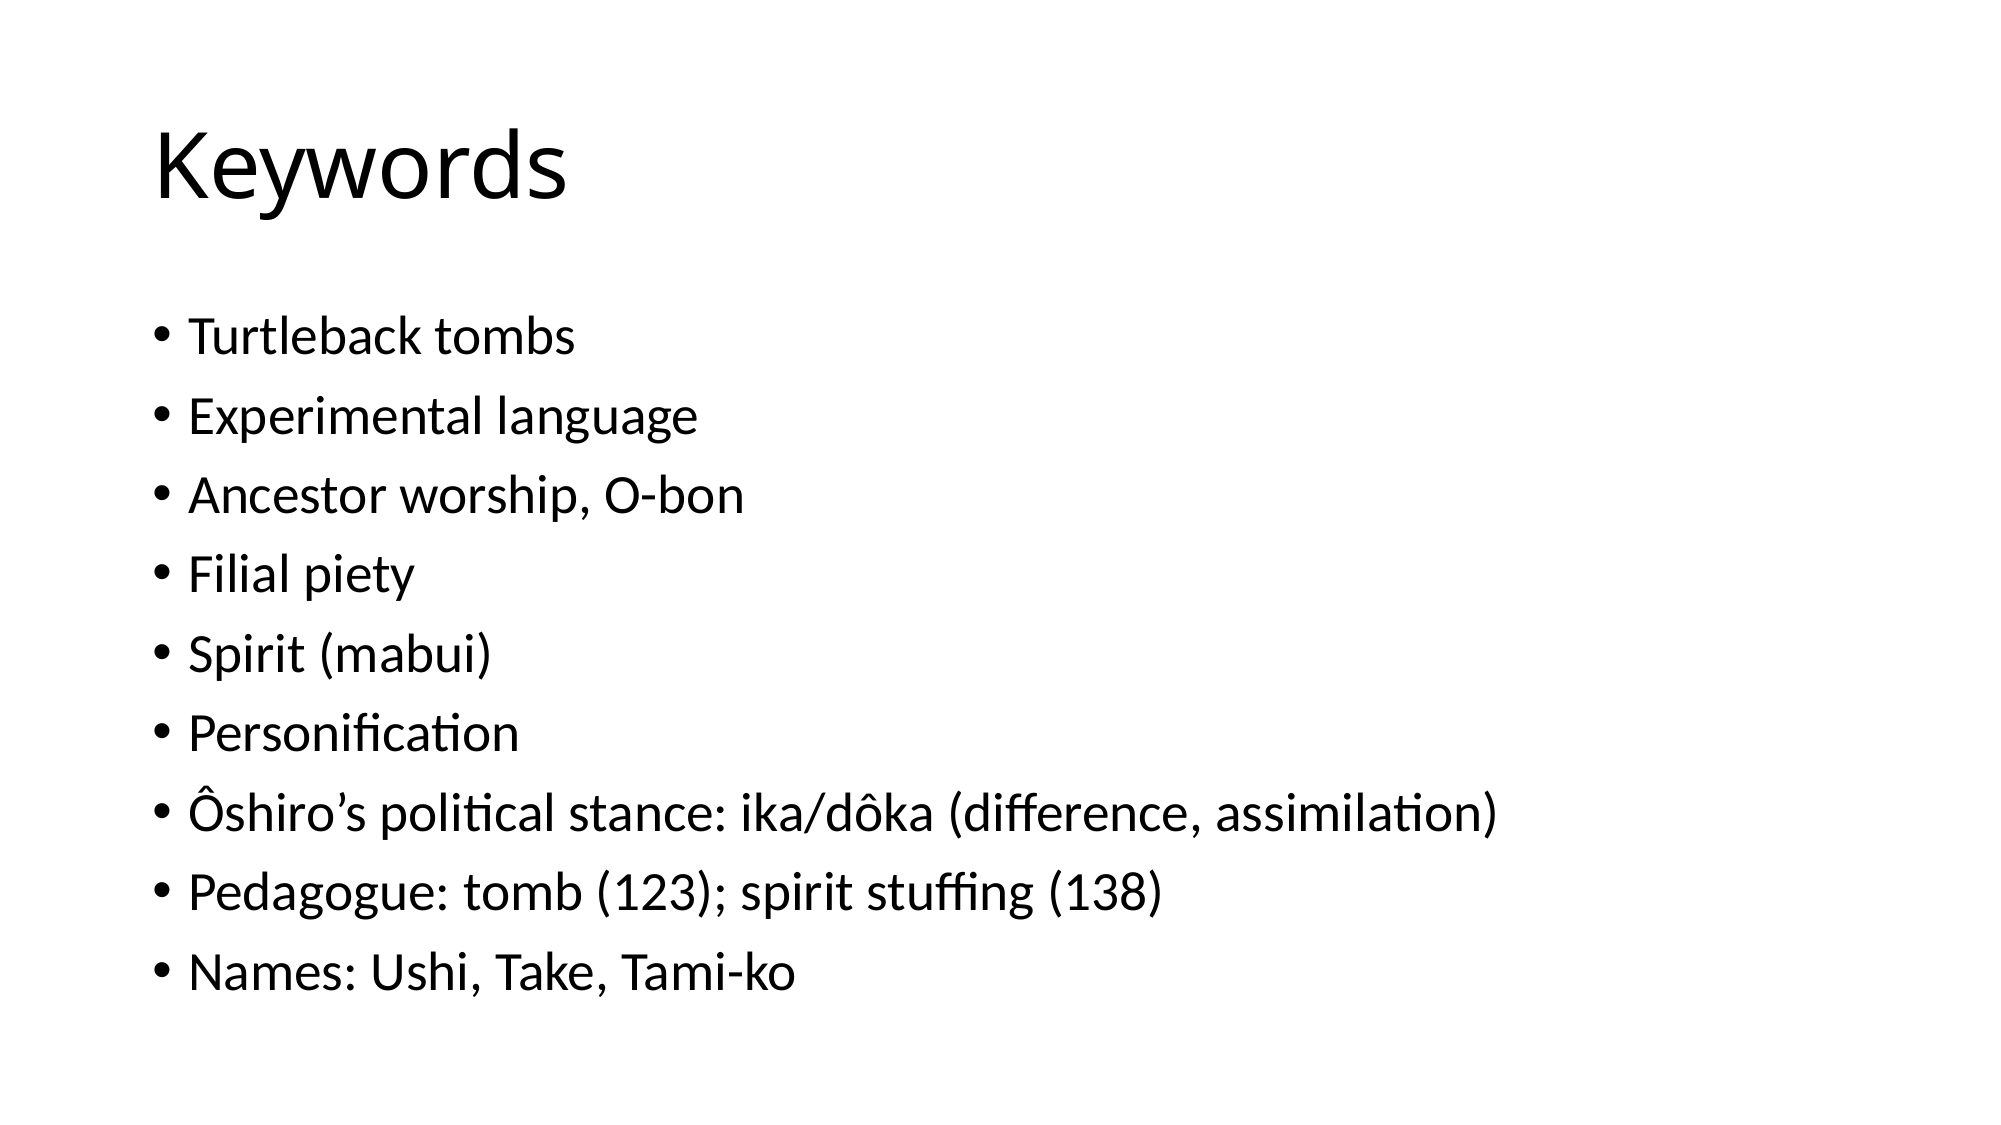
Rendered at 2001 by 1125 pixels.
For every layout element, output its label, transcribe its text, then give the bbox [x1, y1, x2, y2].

title Keywords [137, 59, 1863, 278]
list Turtleback tombs Experimental language Ancestor worship, O-bon Filial piety Spirit (mabui) Personification Ôshiro’s political stance: ika/dôka (difference, assimilation) Pedagogue: tomb (123); spirit stuffing (138) Names: Ushi, Take, Tami-ko [137, 299, 1863, 1014]
